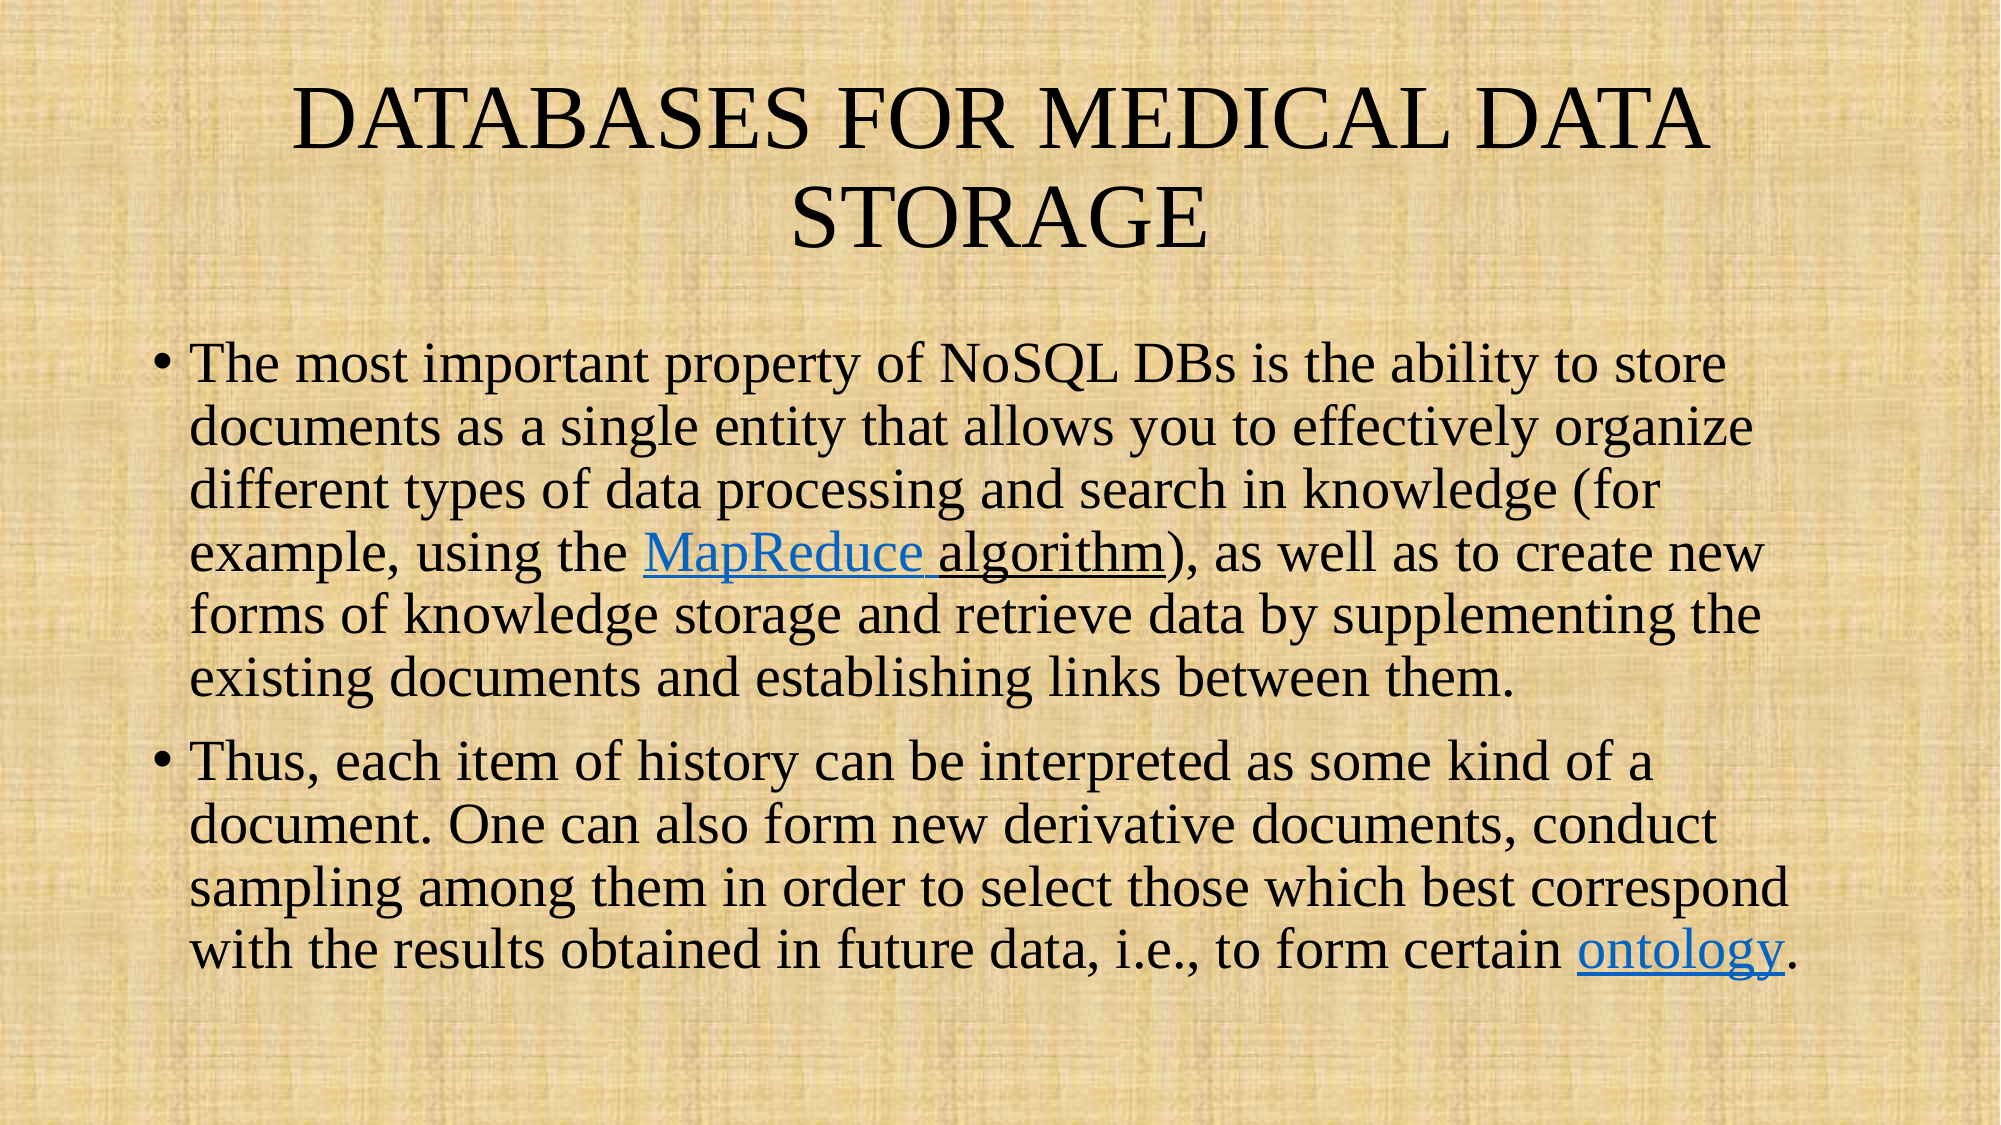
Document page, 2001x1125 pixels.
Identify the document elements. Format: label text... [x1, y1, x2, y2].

title DATABASES FOR MEDICAL DATA STORAGE [137, 59, 1863, 278]
picture [0, 0, 2000, 1125]
list The most important property of NoSQL DBs is the ability to store documents as a single entity that allows you to effectively organize different types of data processing and search in knowledge (for example, using the MapReduce algorithm), as well as to create new forms of knowledge storage and retrieve data by supplementing the existing documents and establishing links between them. Thus, each item of history can be interpreted as some kind of a document. One can also form new derivative documents, conduct sampling among them in order to select those which best correspond with the results obtained in future data, i.e., to form certain ontology. [137, 324, 1863, 1094]
